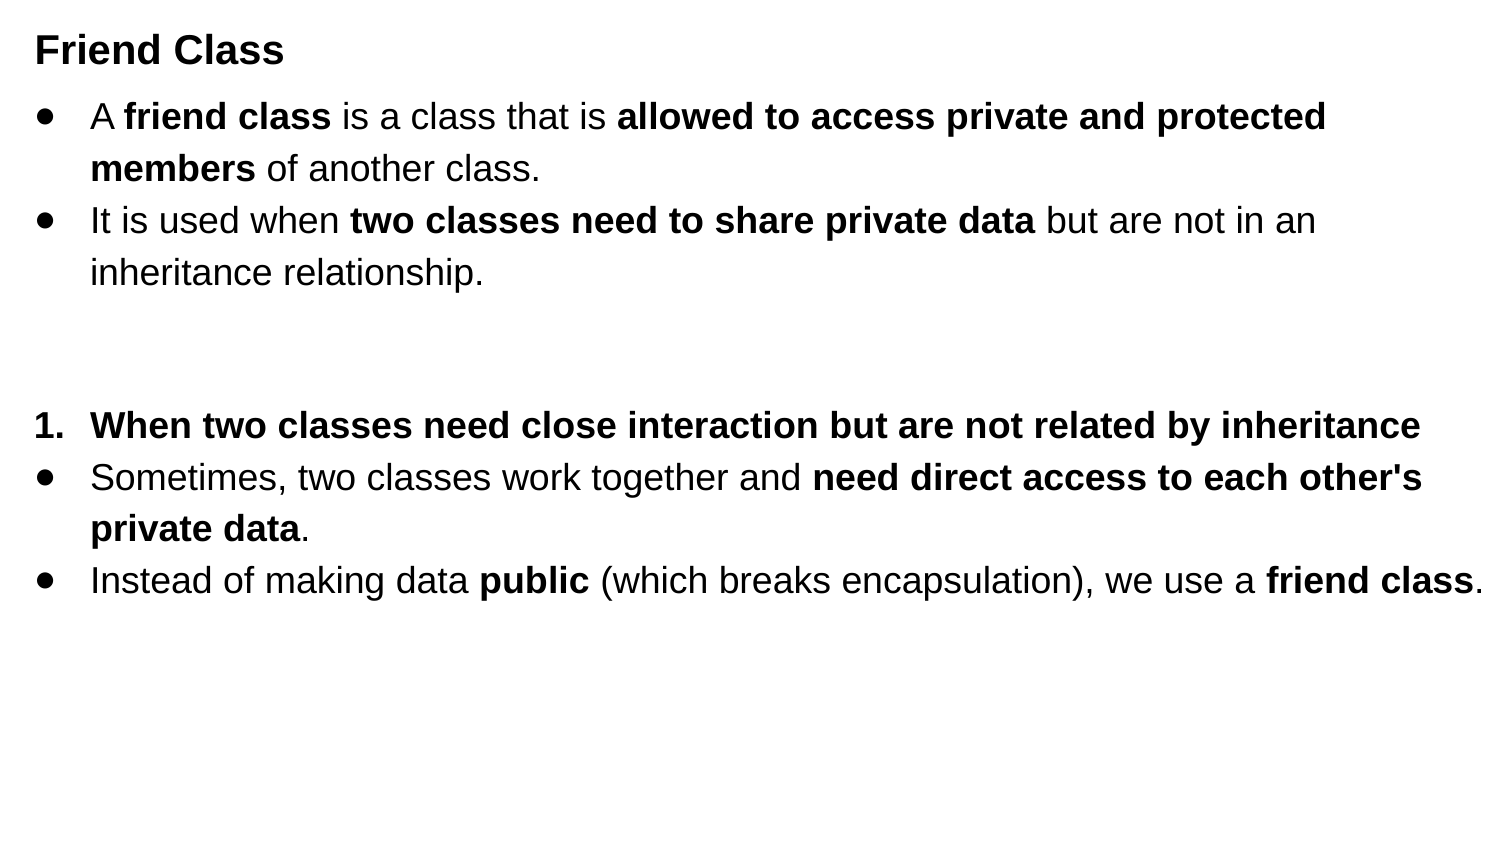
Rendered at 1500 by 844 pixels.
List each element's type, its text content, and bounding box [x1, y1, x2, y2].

list A friend class is a class that is allowed to access private and protected members of another class. It is used when two classes need to share private data but are not in an inheritance relationship. When two classes need close interaction but are not related by inheritance Sometimes, two classes work together and need direct access to each other's private data. Instead of making data public (which breaks encapsulation), we use a friend class. [0, 70, 1500, 844]
title Friend Class [19, 0, 1418, 70]
